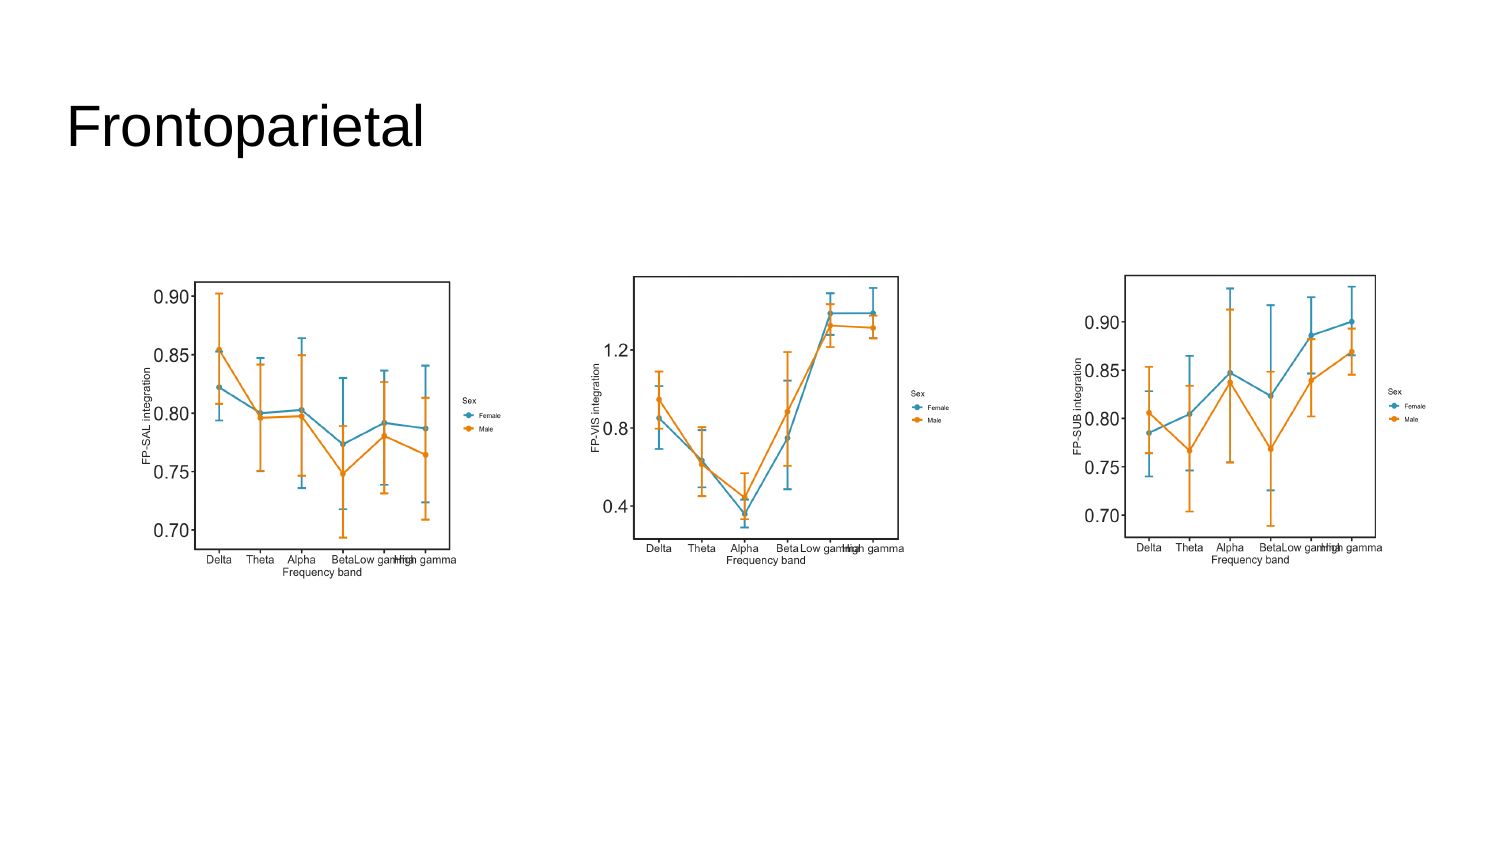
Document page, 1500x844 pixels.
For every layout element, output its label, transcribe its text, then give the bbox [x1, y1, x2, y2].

title Frontoparietal [51, 72, 1449, 167]
picture [1058, 271, 1435, 573]
picture [576, 271, 952, 573]
picture [128, 279, 504, 581]
